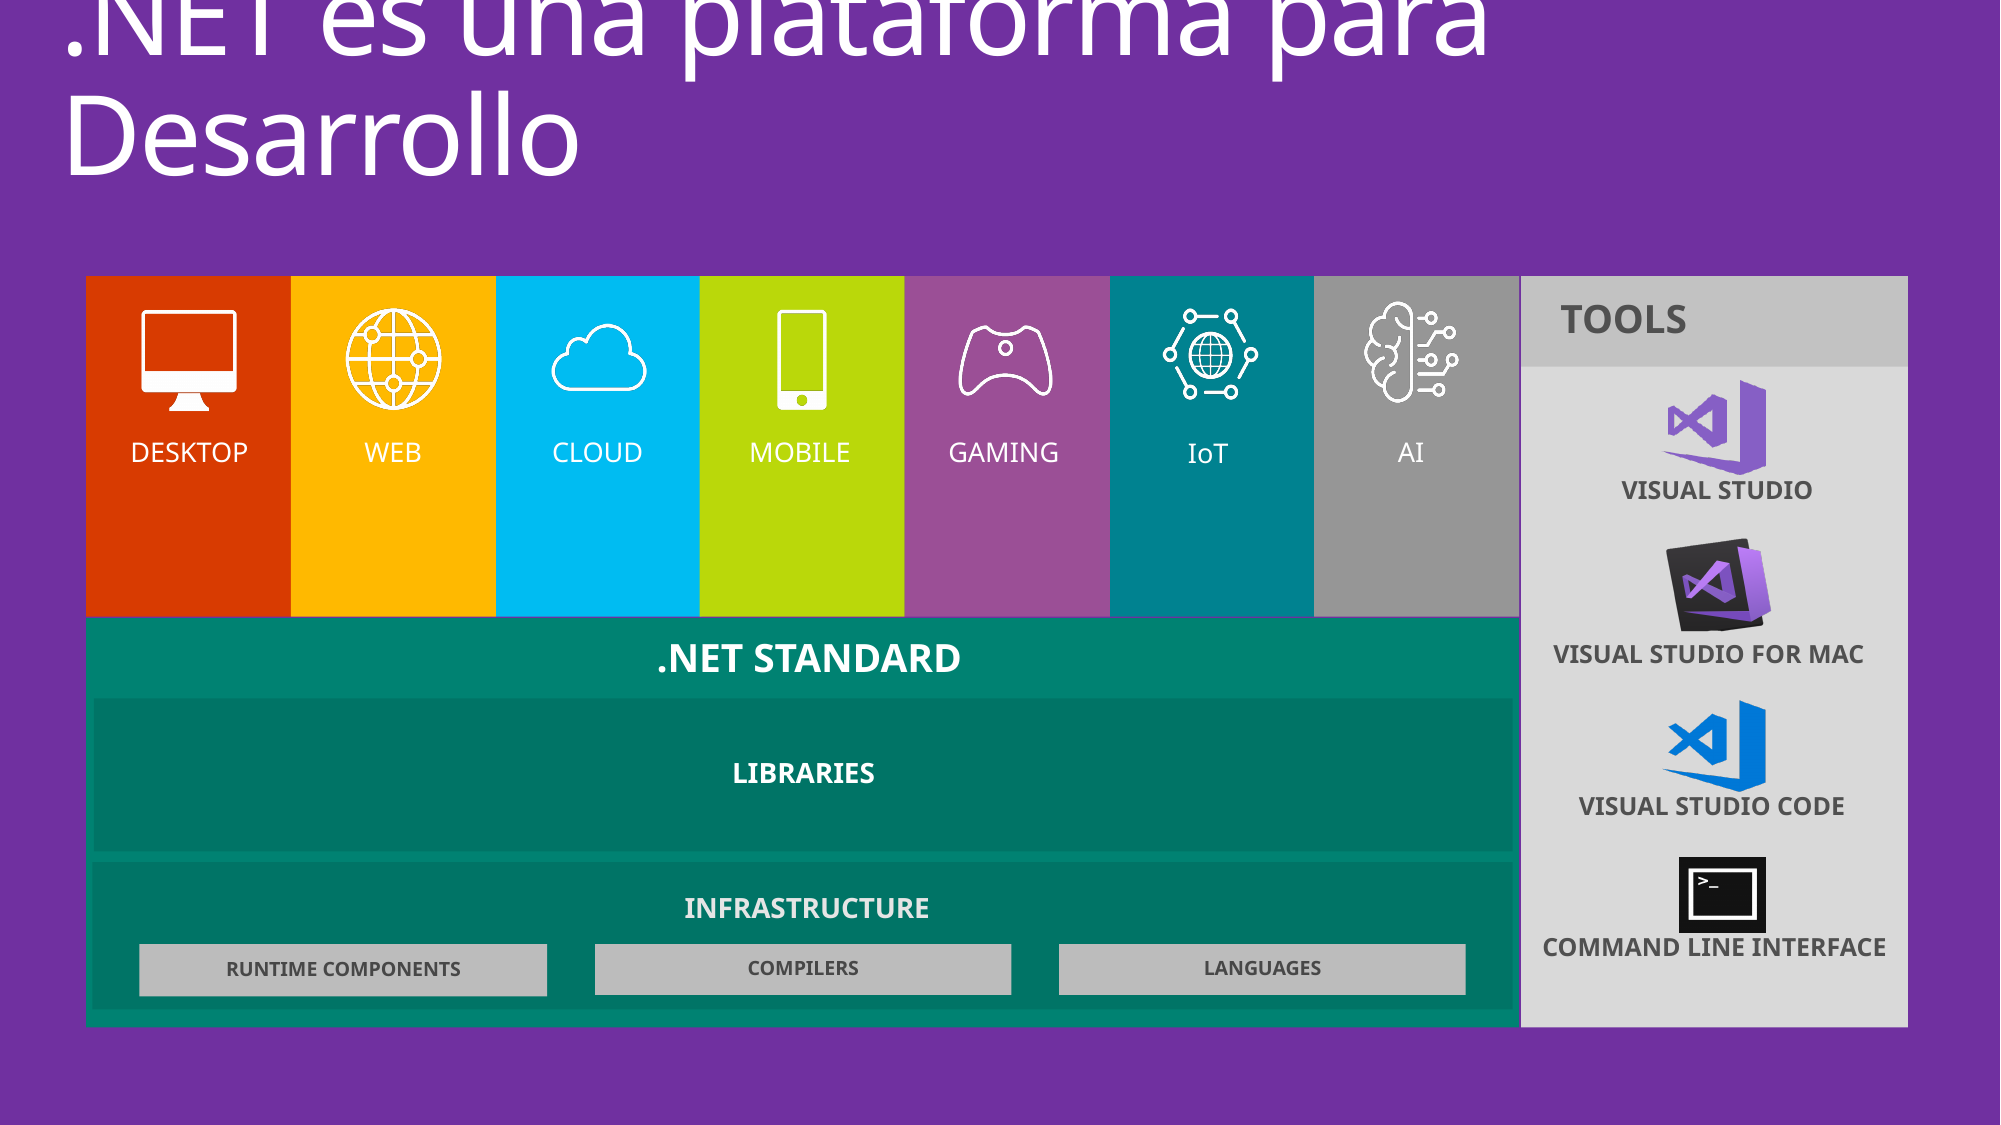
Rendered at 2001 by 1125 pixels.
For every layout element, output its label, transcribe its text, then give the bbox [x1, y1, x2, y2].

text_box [901, 275, 1105, 617]
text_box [85, 617, 1520, 1028]
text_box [1308, 275, 1520, 617]
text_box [290, 275, 494, 617]
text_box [696, 275, 901, 617]
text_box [1520, 275, 1909, 1028]
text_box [85, 275, 290, 617]
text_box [494, 275, 696, 617]
text_box .NET es una plataforma para Desarrollo [36, 20, 1966, 201]
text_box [1105, 275, 1308, 617]
